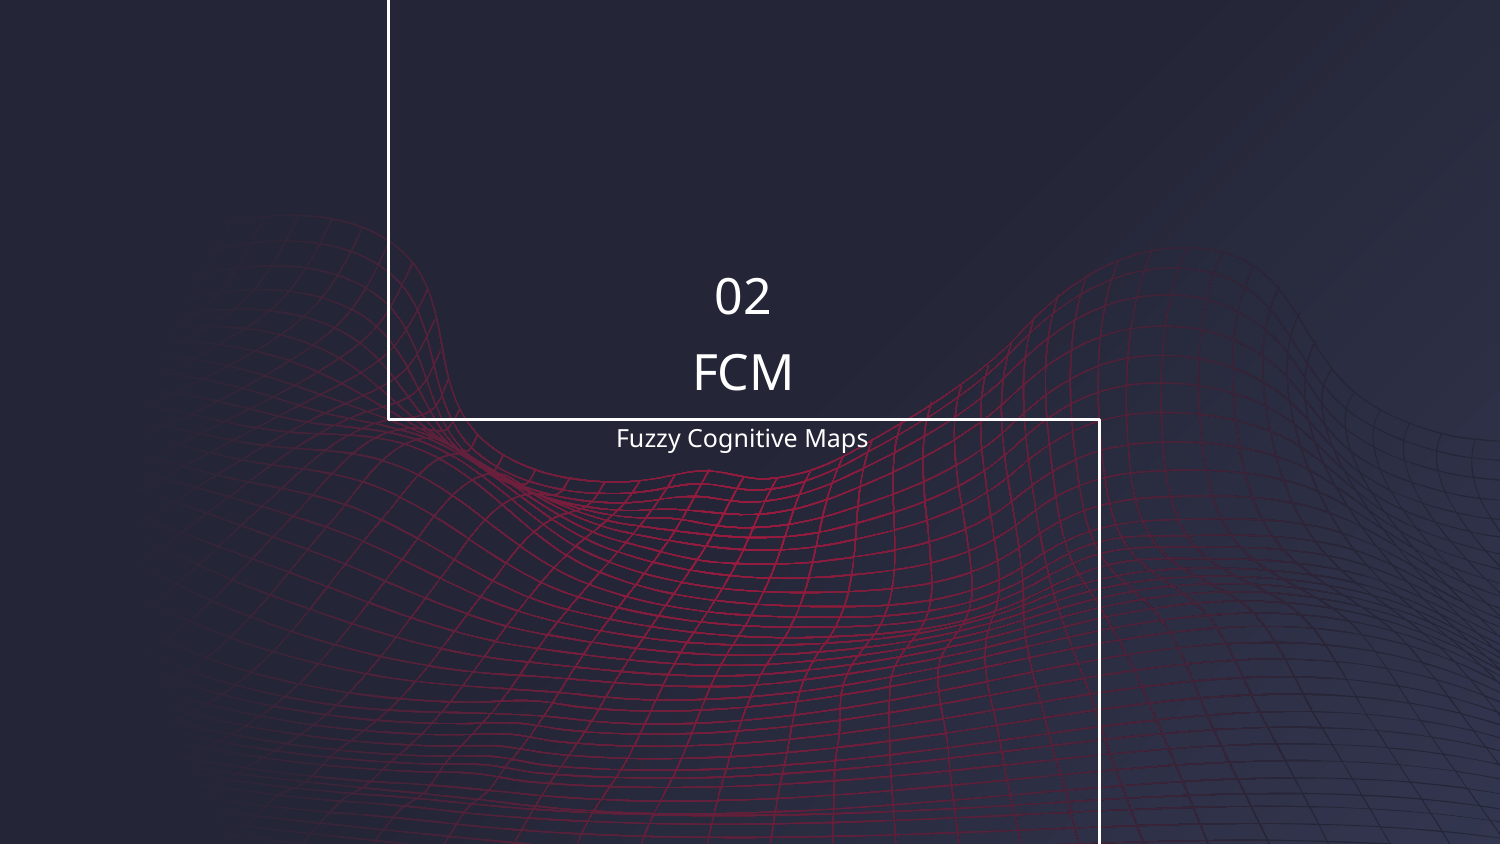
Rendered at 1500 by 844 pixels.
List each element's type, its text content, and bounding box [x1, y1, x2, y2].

title FCM [473, 338, 1014, 415]
title 02 [642, 249, 845, 325]
subtitle Fuzzy Cognitive Maps [498, 407, 987, 538]
